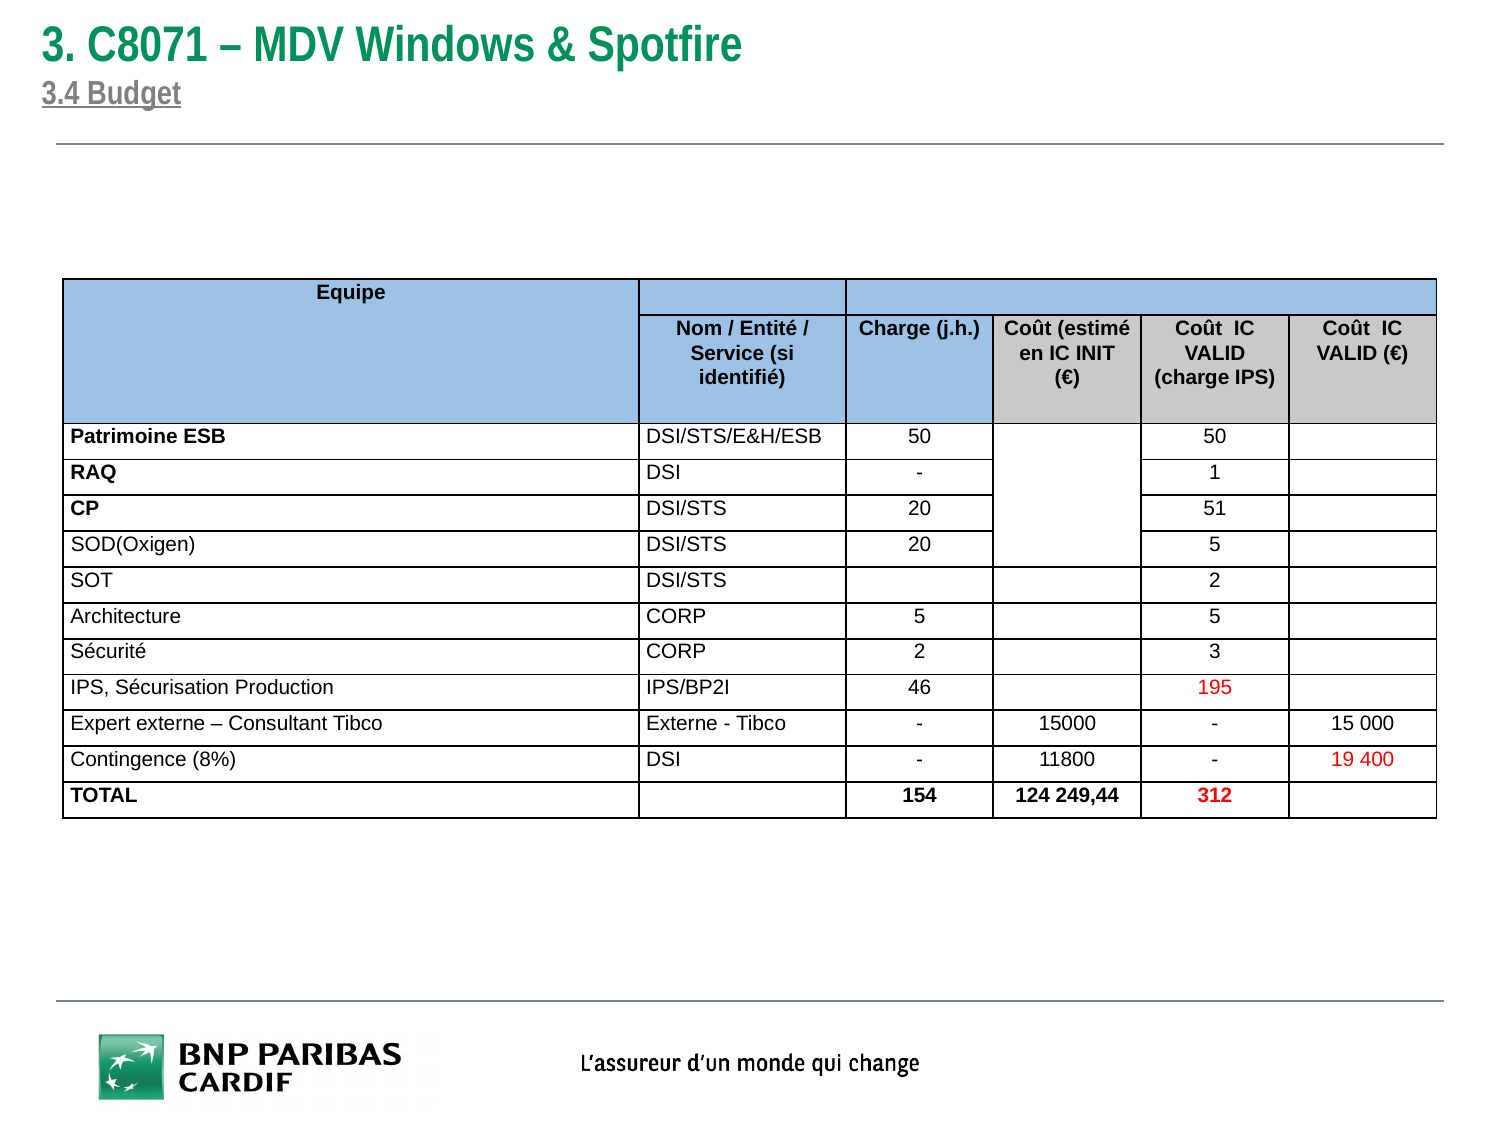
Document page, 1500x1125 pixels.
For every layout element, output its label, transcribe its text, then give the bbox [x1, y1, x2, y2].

table_cell Patrimoine ESB [64, 424, 638, 459]
table_cell CORP [640, 640, 845, 674]
table_cell - [847, 747, 992, 781]
table_cell IPS, Sécurisation Production [64, 675, 638, 709]
table_cell 154 [847, 783, 992, 817]
table_cell [1290, 675, 1436, 709]
table_cell [640, 783, 845, 817]
table_cell - [847, 460, 992, 494]
table_cell 2 [847, 640, 992, 674]
table_cell 51 [1142, 496, 1288, 530]
table_cell [1290, 783, 1436, 817]
table_cell 5 [847, 604, 992, 638]
table_cell Externe - Tibco [640, 711, 845, 745]
table_cell [847, 568, 992, 602]
table_cell - [1142, 711, 1288, 745]
table_cell DSI/STS [640, 532, 845, 566]
table_cell 11800 [994, 747, 1140, 781]
table_cell 46 [847, 675, 992, 709]
table_cell TOTAL [64, 783, 638, 817]
table_cell Expert externe – Consultant Tibco [64, 711, 638, 745]
table_cell Sécurité [64, 640, 638, 674]
table_cell DSI [640, 747, 845, 781]
table_cell DSI/STS/E&H/ESB [640, 424, 845, 459]
table_cell [1290, 640, 1436, 674]
table_cell 195 [1142, 675, 1288, 709]
table_cell Coût IC VALID (charge IPS) [1142, 316, 1288, 423]
table_cell [994, 675, 1140, 709]
table_cell [1290, 532, 1436, 566]
title 3. C8071 – MDV Windows & Spotfire 3.4 Budget [41, 0, 1457, 123]
table_cell 5 [1142, 604, 1288, 638]
picture [88, 1023, 437, 1107]
table_cell SOD(Oxigen) [64, 532, 638, 566]
table_cell SOT [64, 568, 638, 602]
table_cell 5 [1142, 532, 1288, 566]
table_cell [994, 604, 1140, 638]
table_header [640, 280, 845, 314]
table_cell 15000 [994, 711, 1140, 745]
table_cell - [1142, 747, 1288, 781]
table_cell [1290, 496, 1436, 530]
table_cell 20 [847, 532, 992, 566]
table_cell Contingence (8%) [64, 747, 638, 781]
table_cell 15 000 [1290, 711, 1436, 745]
table_cell RAQ [64, 460, 638, 494]
table_cell 2 [1142, 568, 1288, 602]
table_header [847, 280, 1436, 314]
table_cell 3 [1142, 640, 1288, 674]
table_cell Coût IC VALID (€) [1290, 316, 1436, 423]
table_cell [994, 640, 1140, 674]
table_cell [994, 568, 1140, 602]
table_cell Charge (j.h.) [847, 316, 992, 423]
table_cell - [847, 711, 992, 745]
table_cell DSI/STS [640, 568, 845, 602]
table_cell 50 [1142, 424, 1288, 459]
table_cell Coût (estimé en IC INIT (€) [994, 316, 1140, 423]
table_cell [994, 424, 1140, 566]
table_cell DSI/STS [640, 496, 845, 530]
table_cell [1290, 568, 1436, 602]
table_cell CORP [640, 604, 845, 638]
table_cell CP [64, 496, 638, 530]
table_cell Nom / Entité / Service (si identifié) [640, 316, 845, 423]
table_cell [1290, 424, 1436, 459]
table_cell 19 400 [1290, 747, 1436, 781]
table_cell Architecture [64, 604, 638, 638]
table_cell [1290, 604, 1436, 638]
table_cell [1290, 460, 1436, 494]
table_cell 312 [1142, 783, 1288, 817]
table_cell 1 [1142, 460, 1288, 494]
table_cell 124 249,44 [994, 783, 1140, 817]
table_cell IPS/BP2I [640, 675, 845, 709]
table_cell 50 [847, 424, 992, 459]
picture [559, 1031, 941, 1099]
table_header Equipe [64, 280, 638, 423]
table_cell DSI [640, 460, 845, 494]
table_cell 20 [847, 496, 992, 530]
